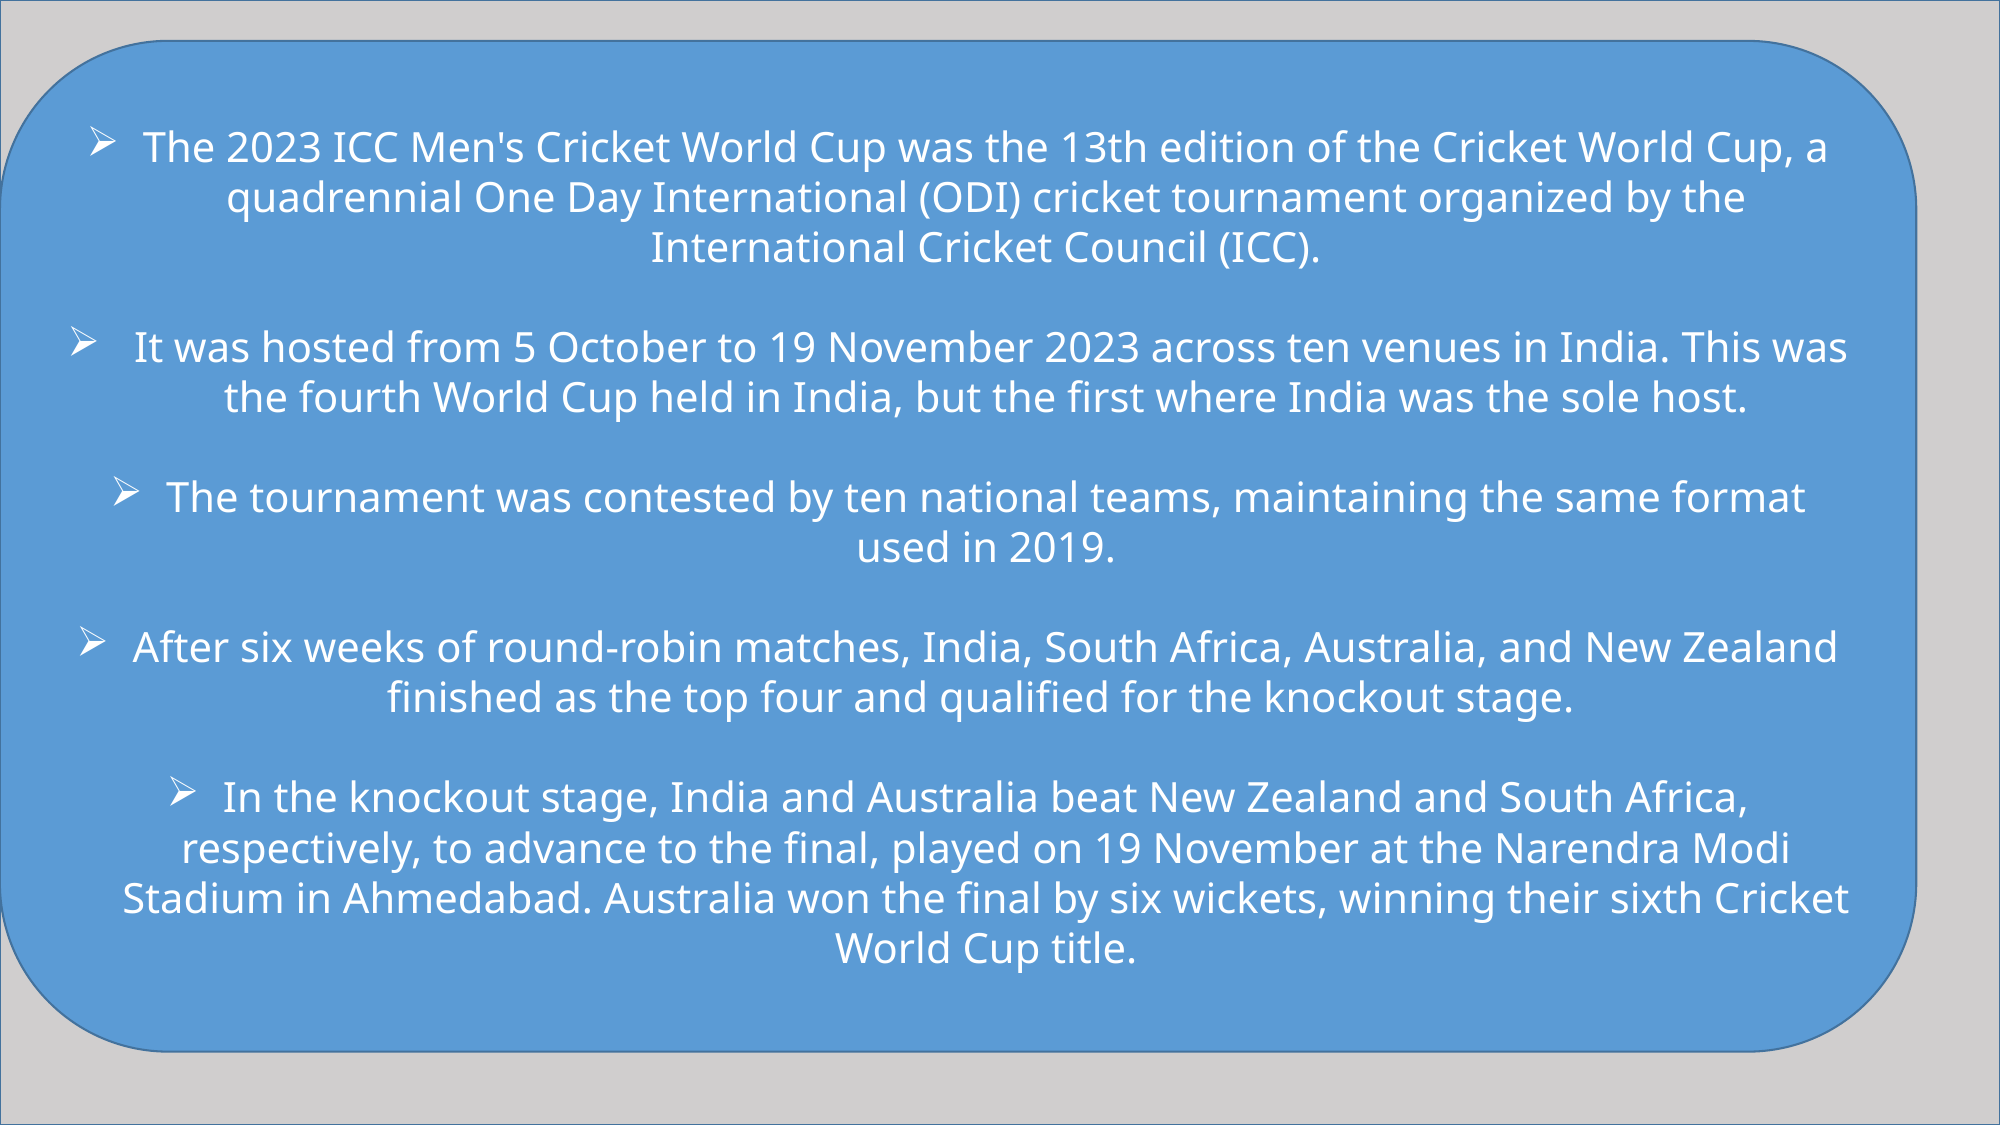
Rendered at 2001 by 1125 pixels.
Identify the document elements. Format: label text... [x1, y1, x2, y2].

text_box [0, 0, 2000, 1125]
text_box The 2023 ICC Men's Cricket World Cup was the 13th edition of the Cricket World Cup, a quadrennial One Day International (ODI) cricket tournament organized by the International Cricket Council (ICC). It was hosted from 5 October to 19 November 2023 across ten venues in India. This was the fourth World Cup held in India, but the first where India was the sole host. The tournament was contested by ten national teams, maintaining the same format used in 2019. After six weeks of round-robin matches, India, South Africa, Australia, and New Zealand finished as the top four and qualified for the knockout stage. In the knockout stage, India and Australia beat New Zealand and South Africa, respectively, to advance to the final, played on 19 November at the Narendra Modi Stadium in Ahmedabad. Australia won the final by six wickets, winning their sixth Cricket World Cup title. [0, 39, 1918, 1053]
